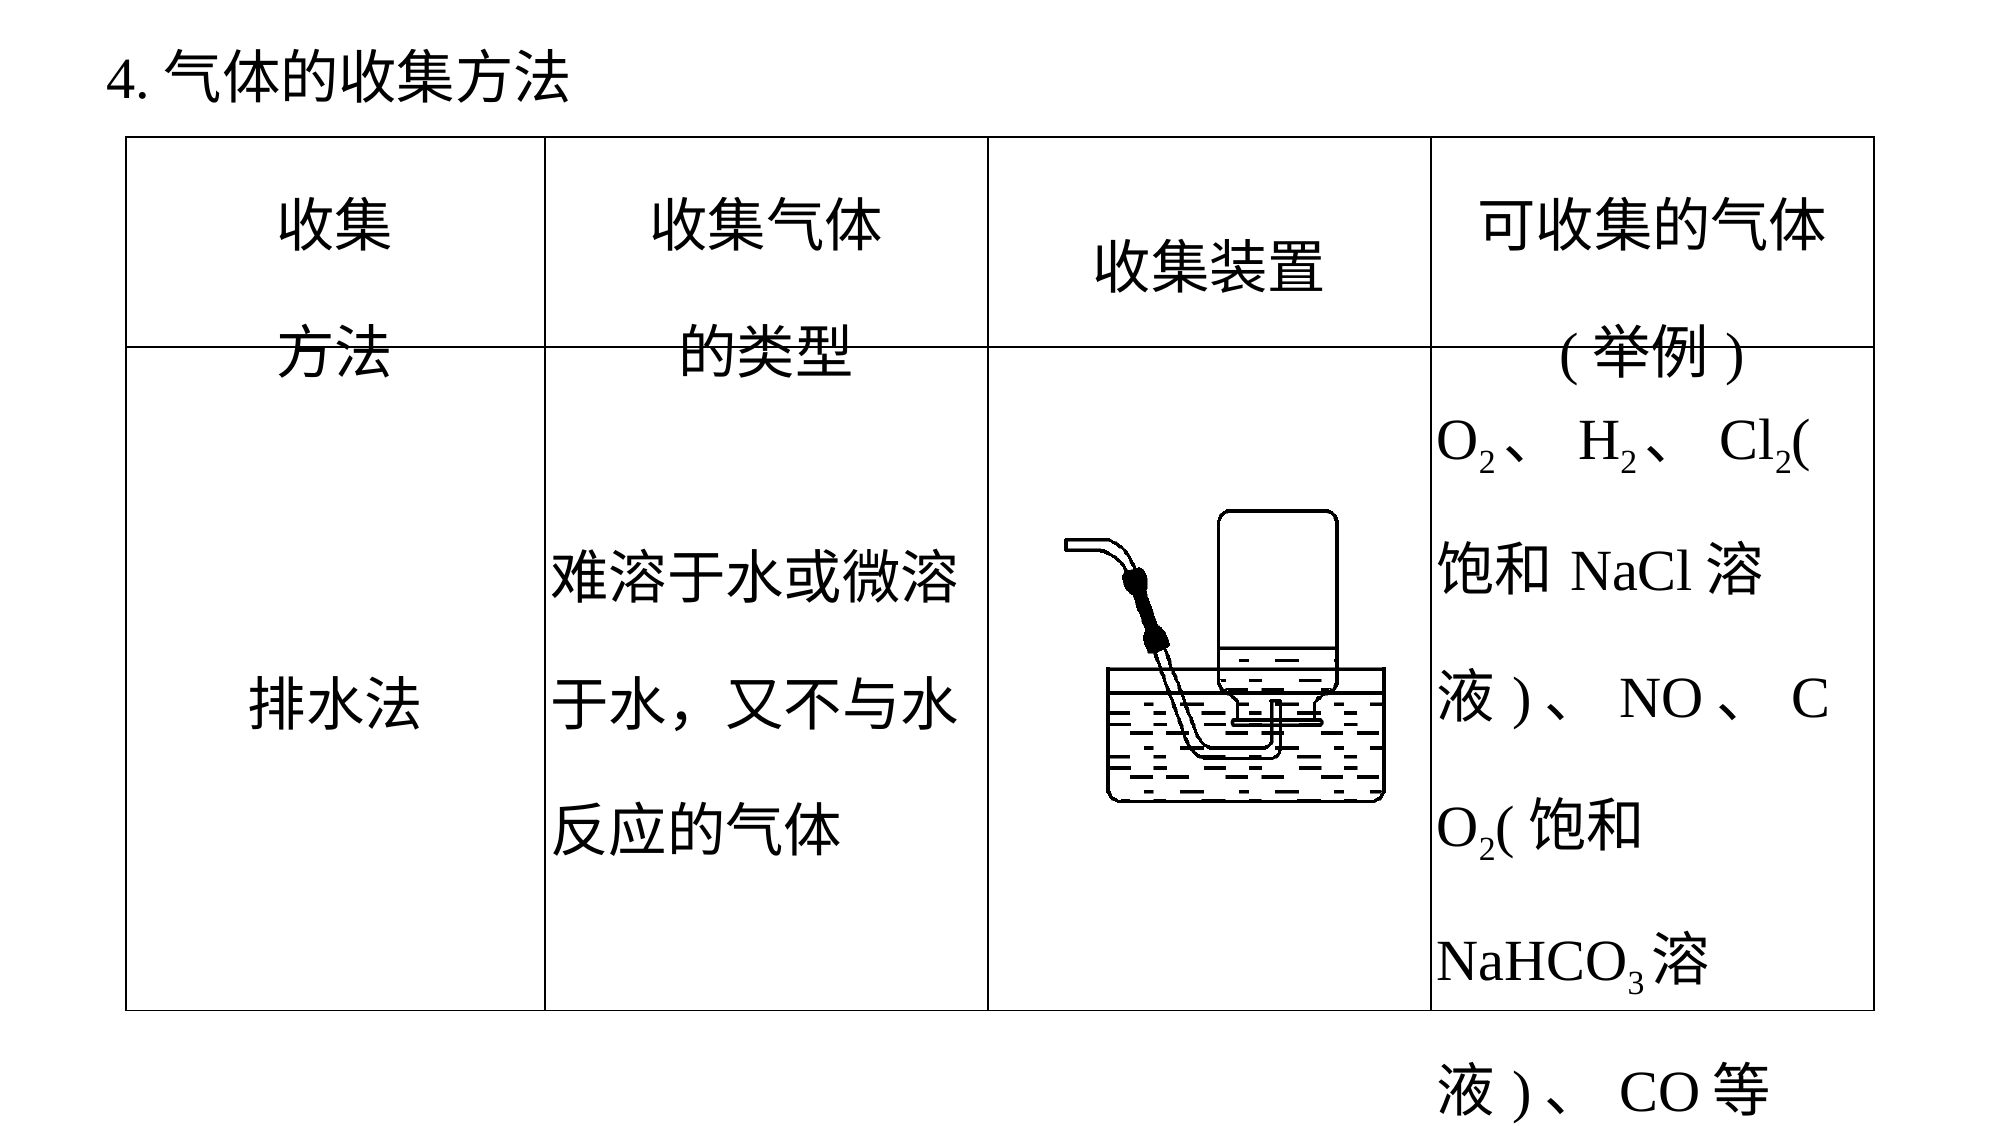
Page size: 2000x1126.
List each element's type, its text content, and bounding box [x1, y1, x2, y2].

picture [1058, 500, 1393, 809]
table_cell 难溶于水或微溶于水，又不与水反应的气体 [546, 348, 987, 1010]
table_cell 排水法 [127, 348, 544, 1010]
table_cell [989, 348, 1430, 1010]
table_header 可收集的气体 (举例) [1432, 138, 1873, 346]
table_header 收集气体 的类型 [546, 138, 987, 346]
table_cell O2、H2、Cl2(饱和NaCl溶液)、NO、CO2(饱和NaHCO3溶液)、CO等 [1432, 348, 1873, 1010]
text_box 4.气体的收集方法 [86, 0, 1900, 121]
table_header 收集 方法 [127, 138, 544, 346]
table_header 收集装置 [989, 138, 1430, 346]
